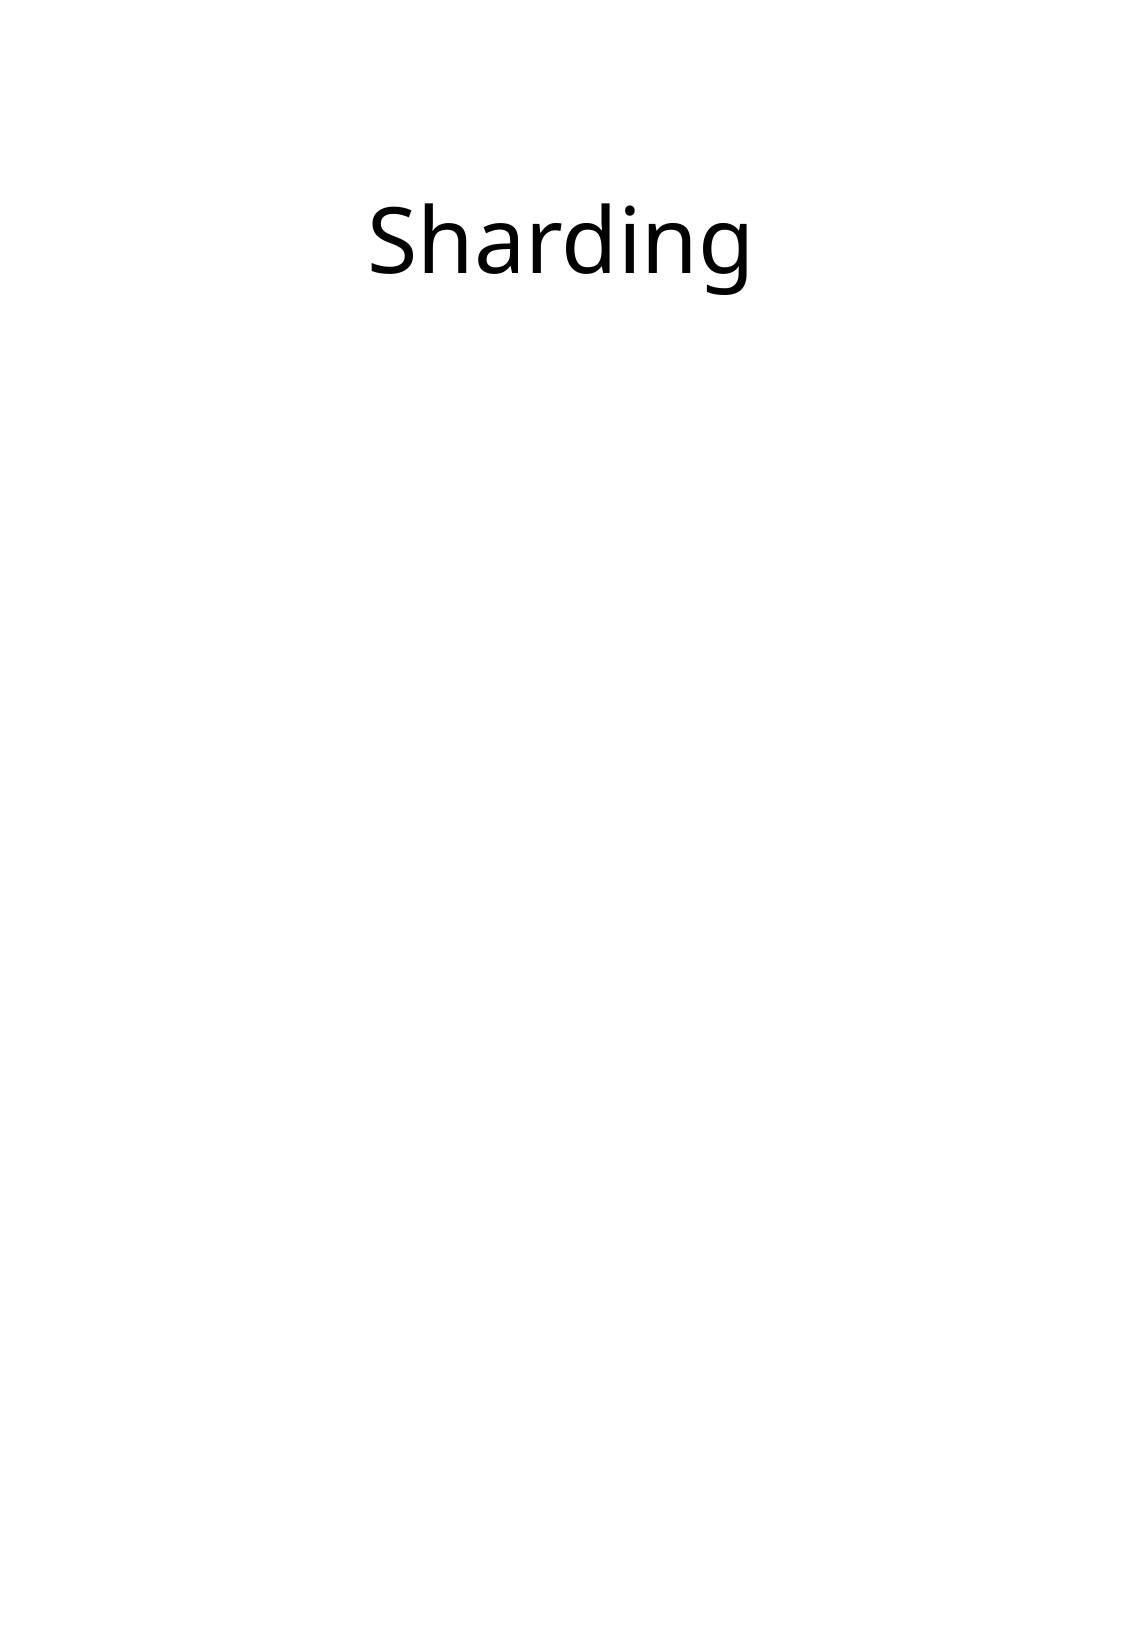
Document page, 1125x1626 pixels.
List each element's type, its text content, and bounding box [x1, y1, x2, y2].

title Sharding [0, 85, 1124, 402]
